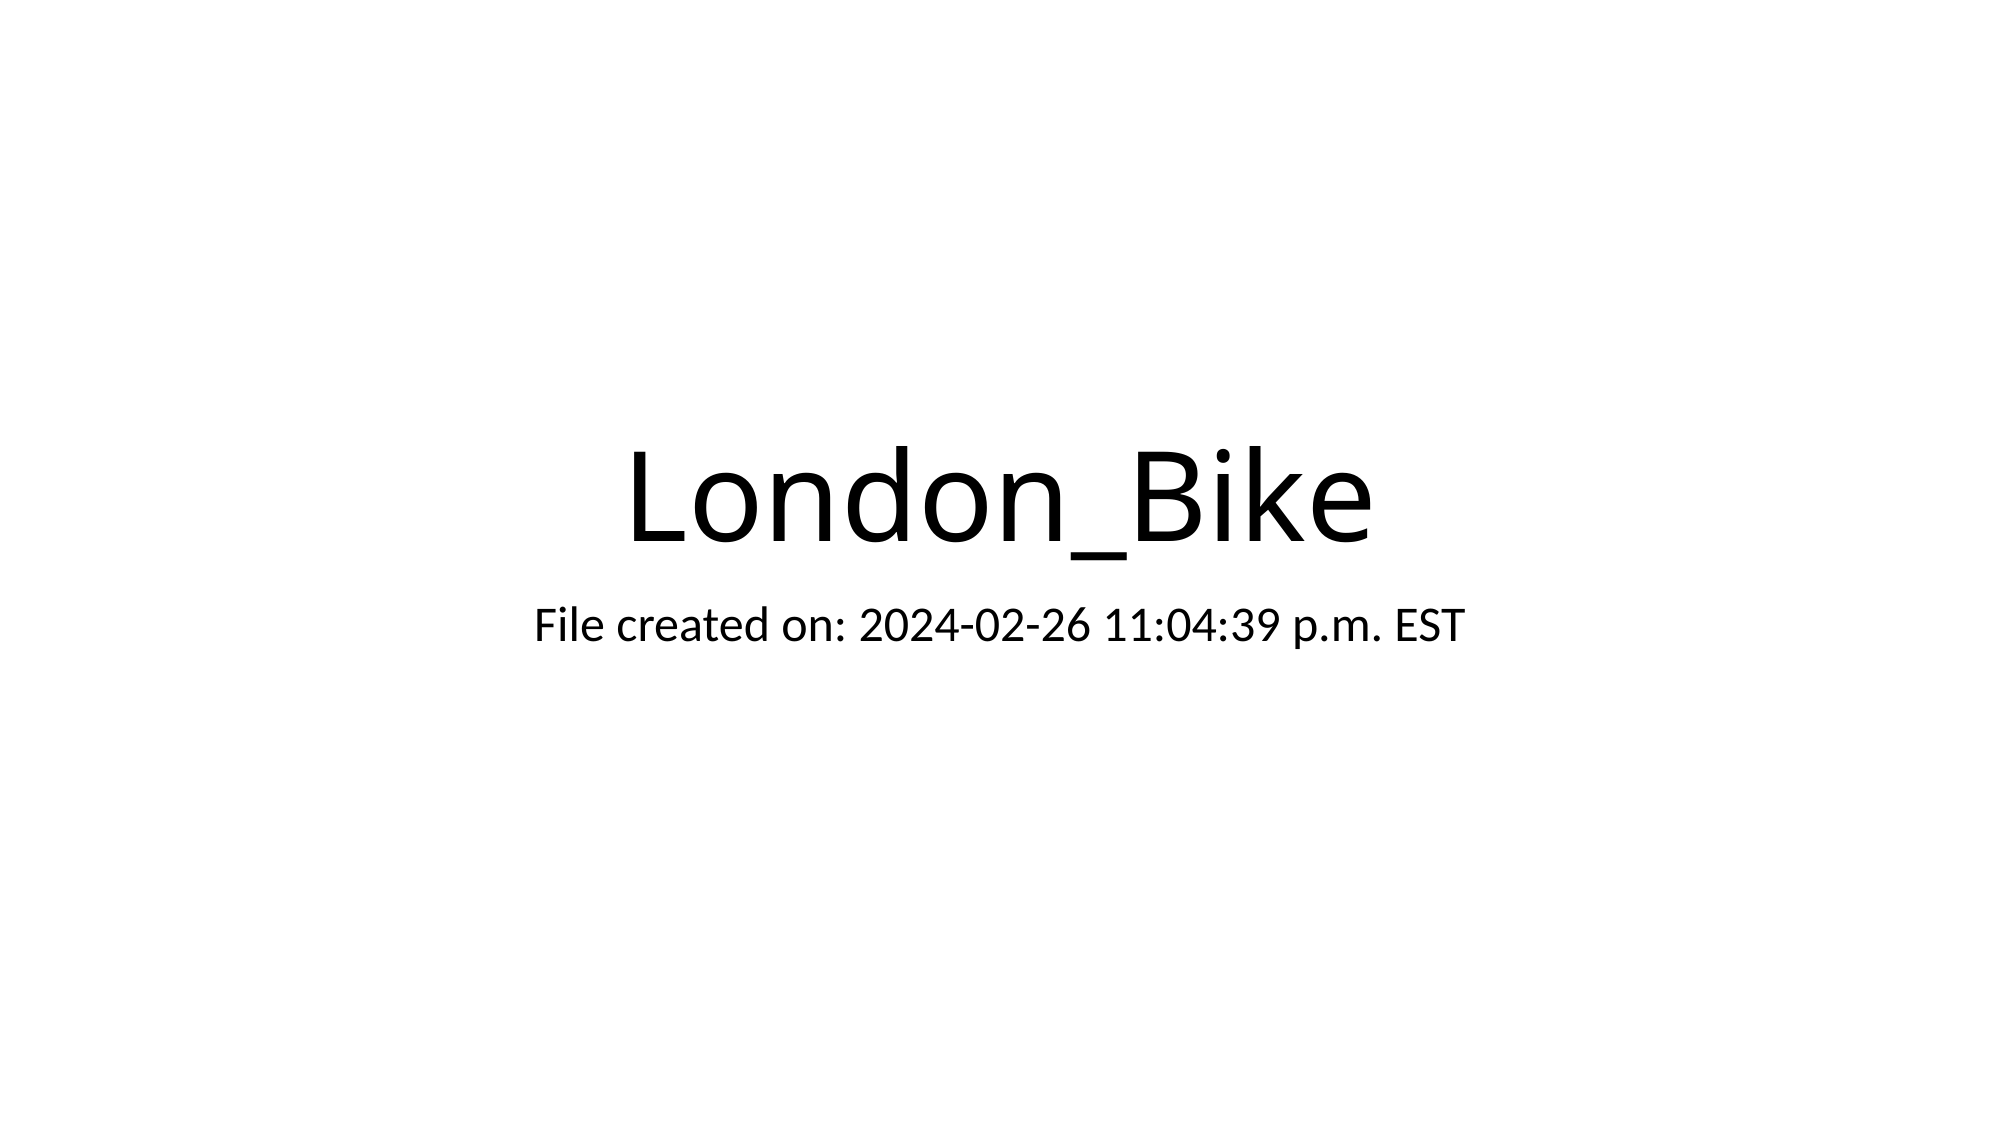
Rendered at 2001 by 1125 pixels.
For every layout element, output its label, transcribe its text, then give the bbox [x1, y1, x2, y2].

subtitle File created on: 2024-02-26 11:04:39 p.m. EST [249, 590, 1750, 863]
title London_Bike [249, 184, 1750, 576]
